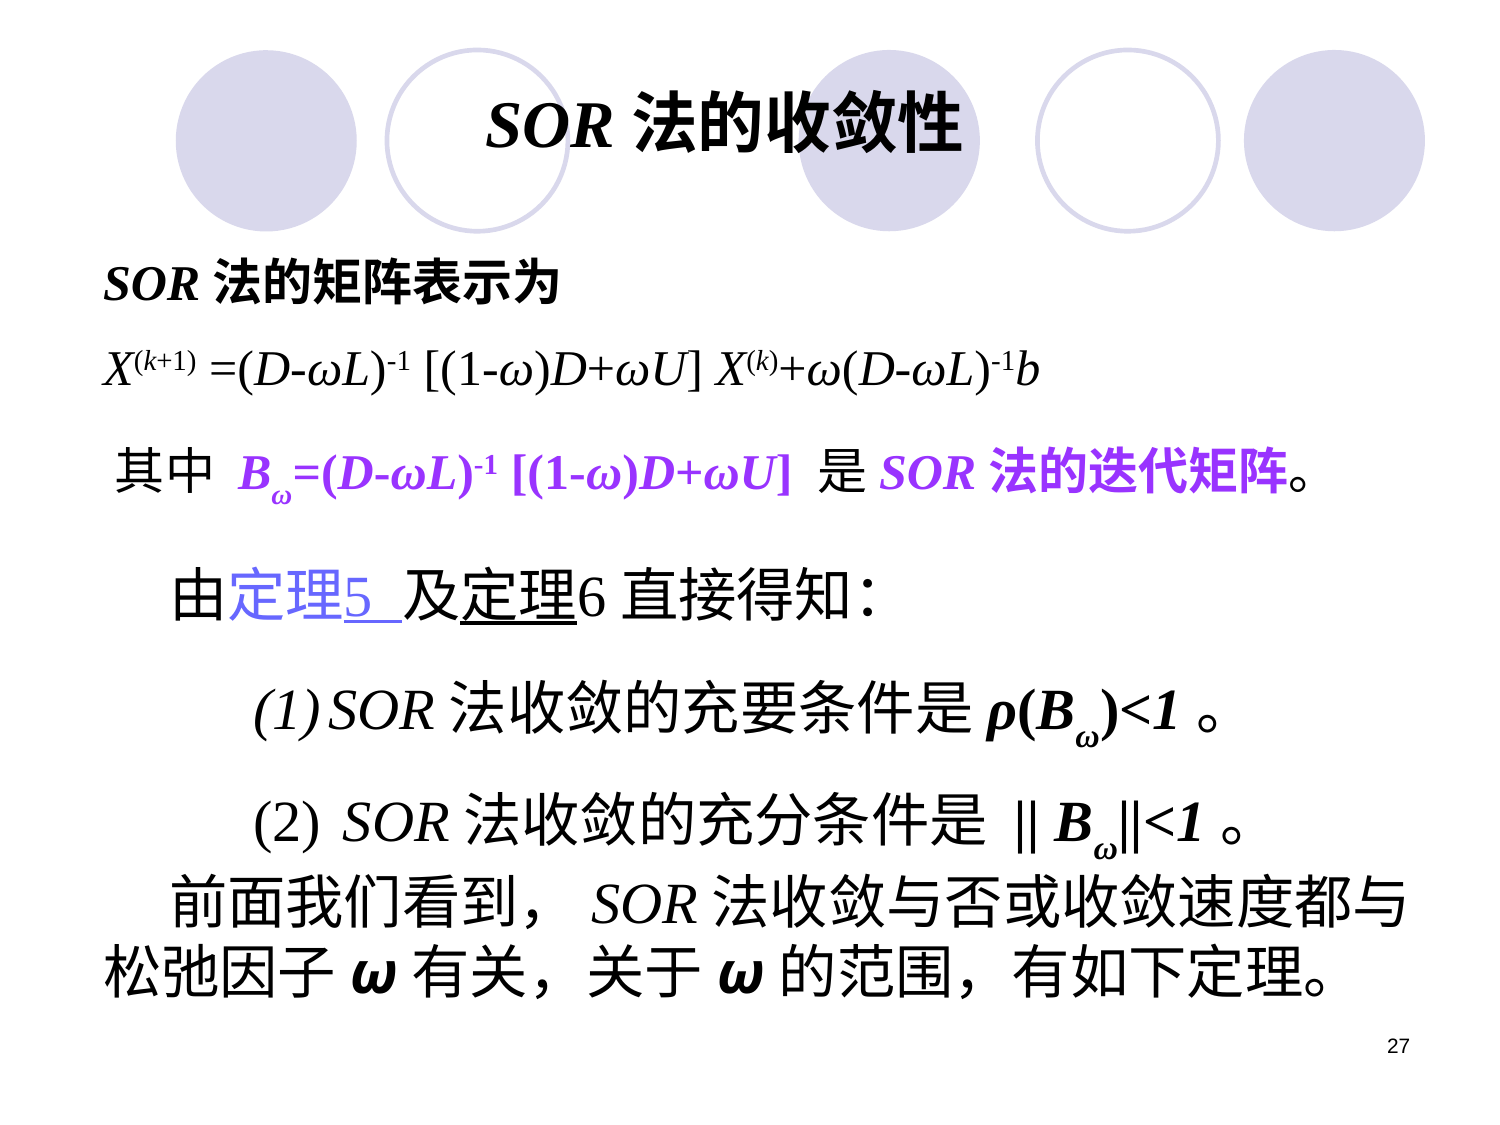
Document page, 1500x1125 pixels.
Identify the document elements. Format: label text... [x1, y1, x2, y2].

text_box 其中 Bω=(D-ωL)-1 [(1-ω)D+ωU] 是SOR法的迭代矩阵。 [100, 432, 1438, 519]
text_box SOR法的收敛性 [470, 73, 980, 169]
slide_number 27 [1074, 1024, 1426, 1101]
text_box 前面我们看到，SOR法收敛与否或收敛速度都与松弛因子ω有关，关于ω的范围，有如下定理。 [88, 857, 1439, 1013]
text_box SOR法的矩阵表示为 X(k+1) =(D-ωL)-1 [(1-ω)D+ωU] X(k)+ω(D-ωL)-1b [88, 243, 1426, 404]
text_box 由定理5 及定理6直接得知： SOR法收敛的充要条件是ρ(Bω)<1。 SOR法收敛的充分条件是 || Bω||<1。 [88, 550, 1414, 857]
